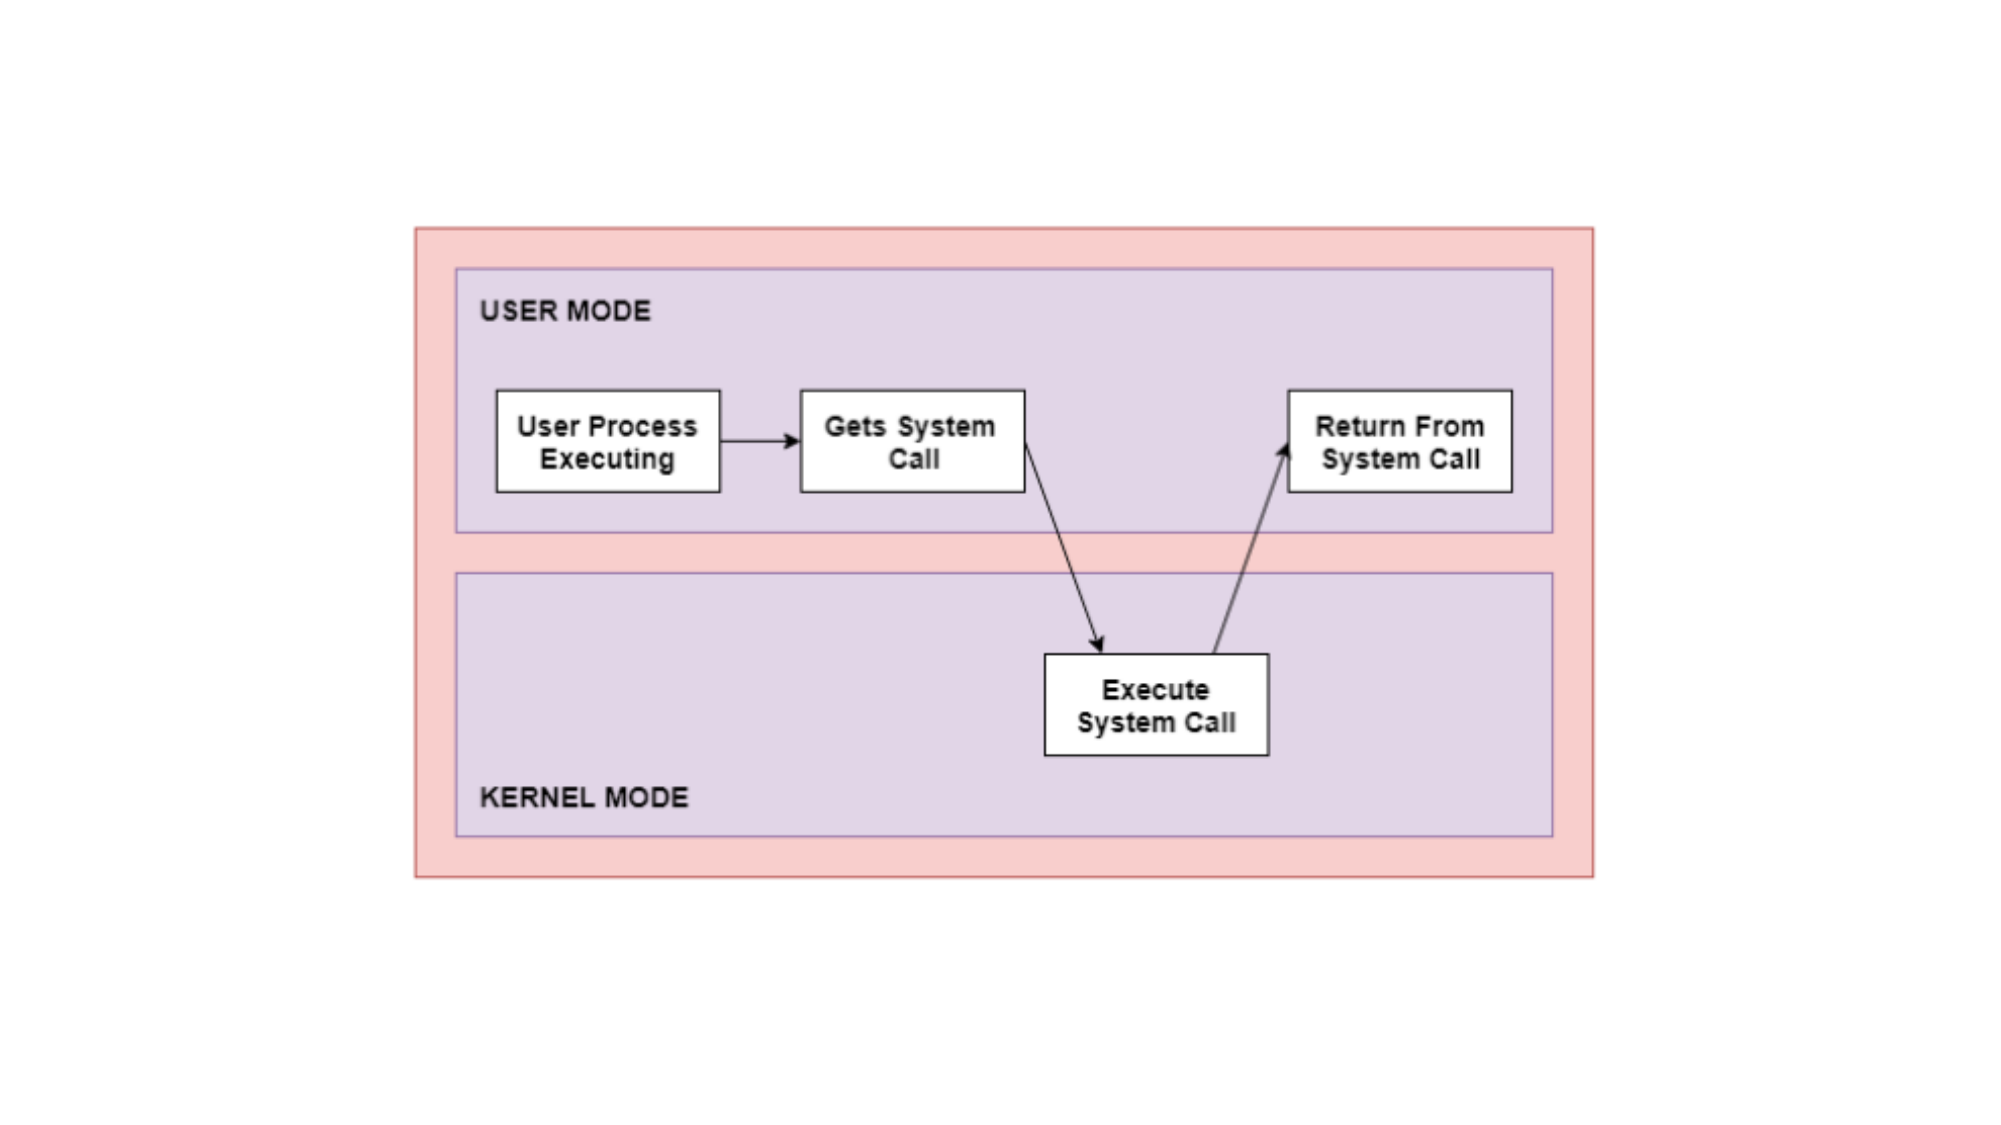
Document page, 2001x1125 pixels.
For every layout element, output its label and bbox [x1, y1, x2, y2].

list [246, 168, 1754, 941]
